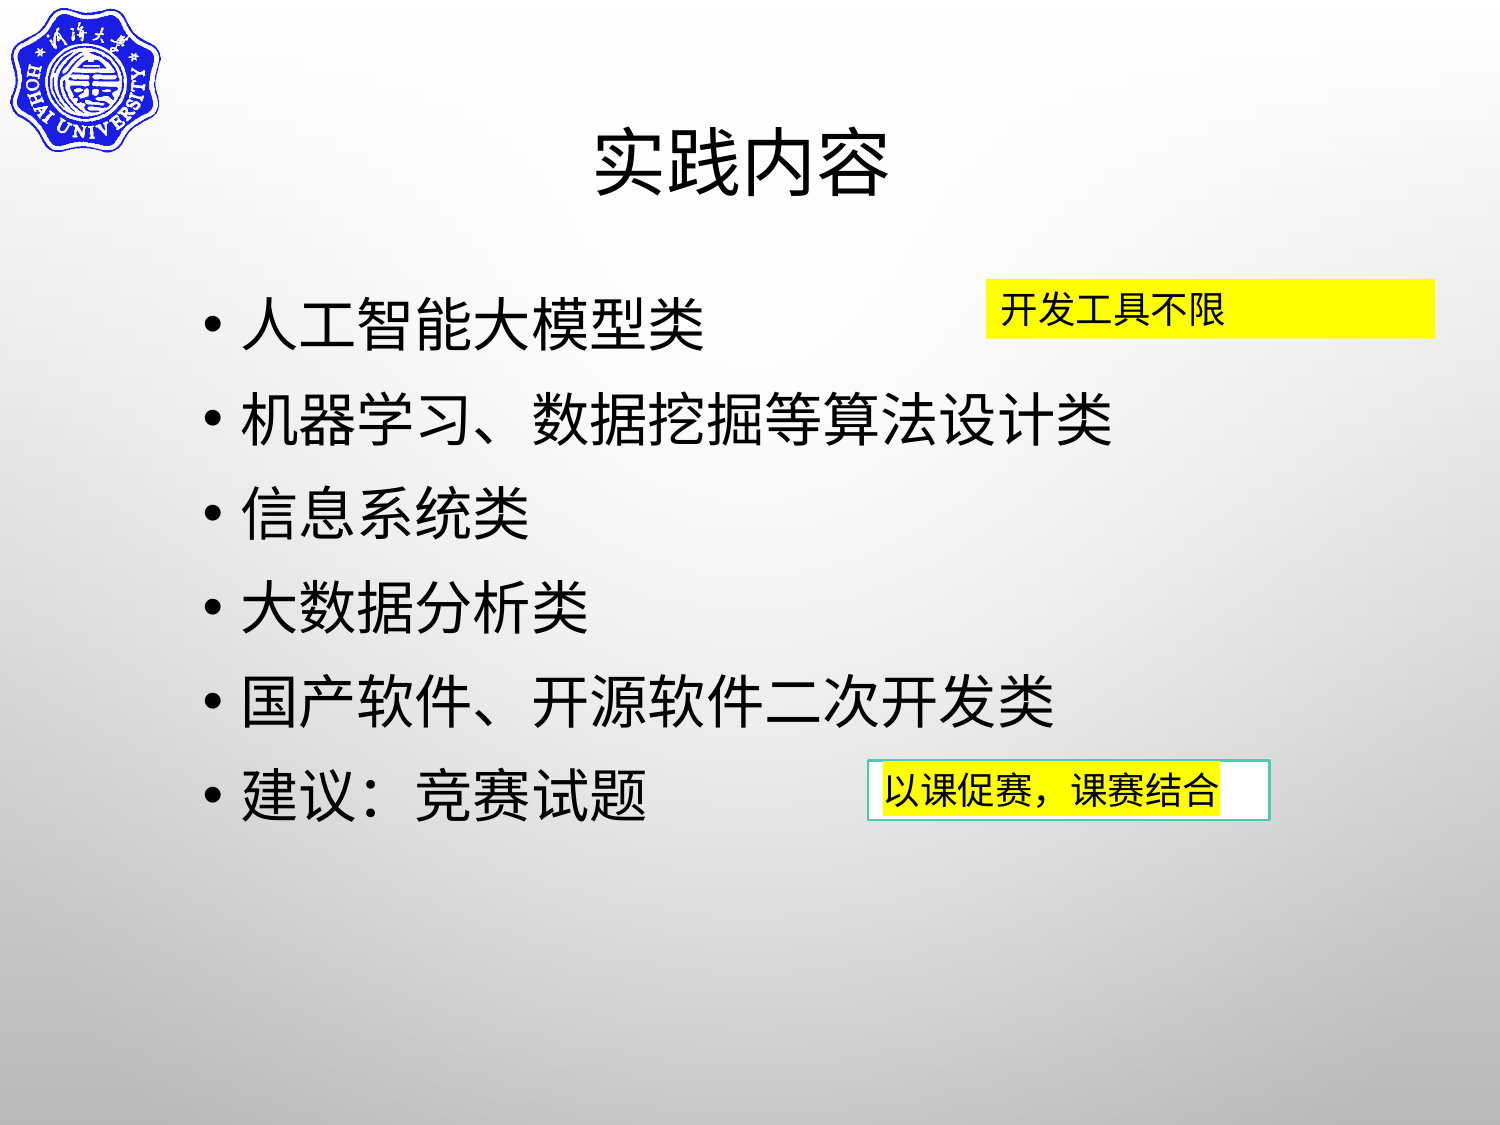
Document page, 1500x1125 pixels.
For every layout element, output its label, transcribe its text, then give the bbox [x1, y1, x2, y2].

text_box 开发工具不限 [986, 278, 1436, 339]
title 实践内容 [112, 101, 1388, 232]
picture [0, 0, 1500, 1125]
list 人工智能大模型类 机器学习、数据挖掘等算法设计类 信息系统类 大数据分析类 国产软件、开源软件二次开发类 建议：竞赛试题 [112, 267, 1388, 950]
text_box 以课促赛，课赛结合 [867, 759, 1271, 821]
